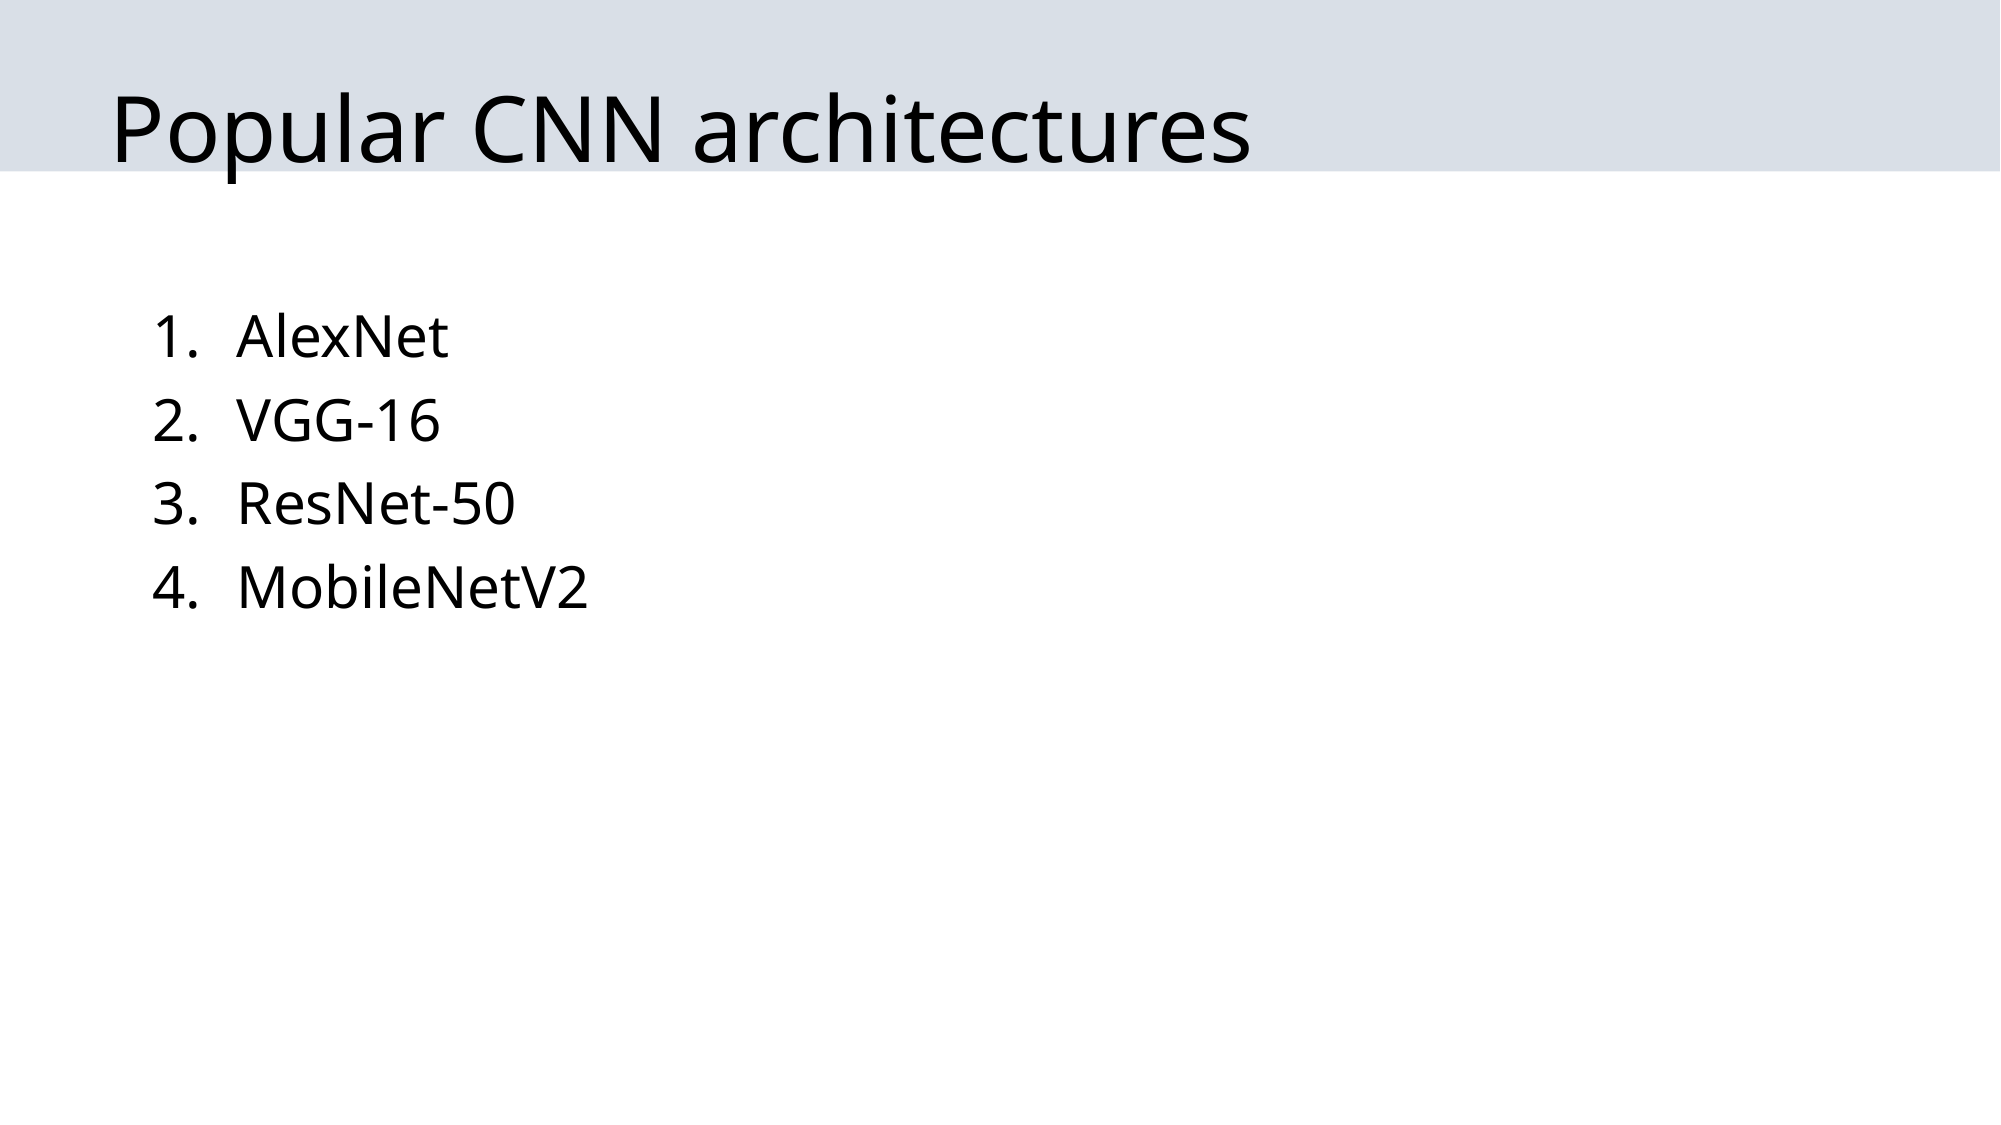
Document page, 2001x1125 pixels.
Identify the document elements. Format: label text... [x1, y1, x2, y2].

text_box [0, 0, 2000, 172]
list AlexNet VGG-16 ResNet-50 MobileNetV2 [137, 299, 1863, 1014]
title Popular CNN architectures [94, 23, 1820, 242]
